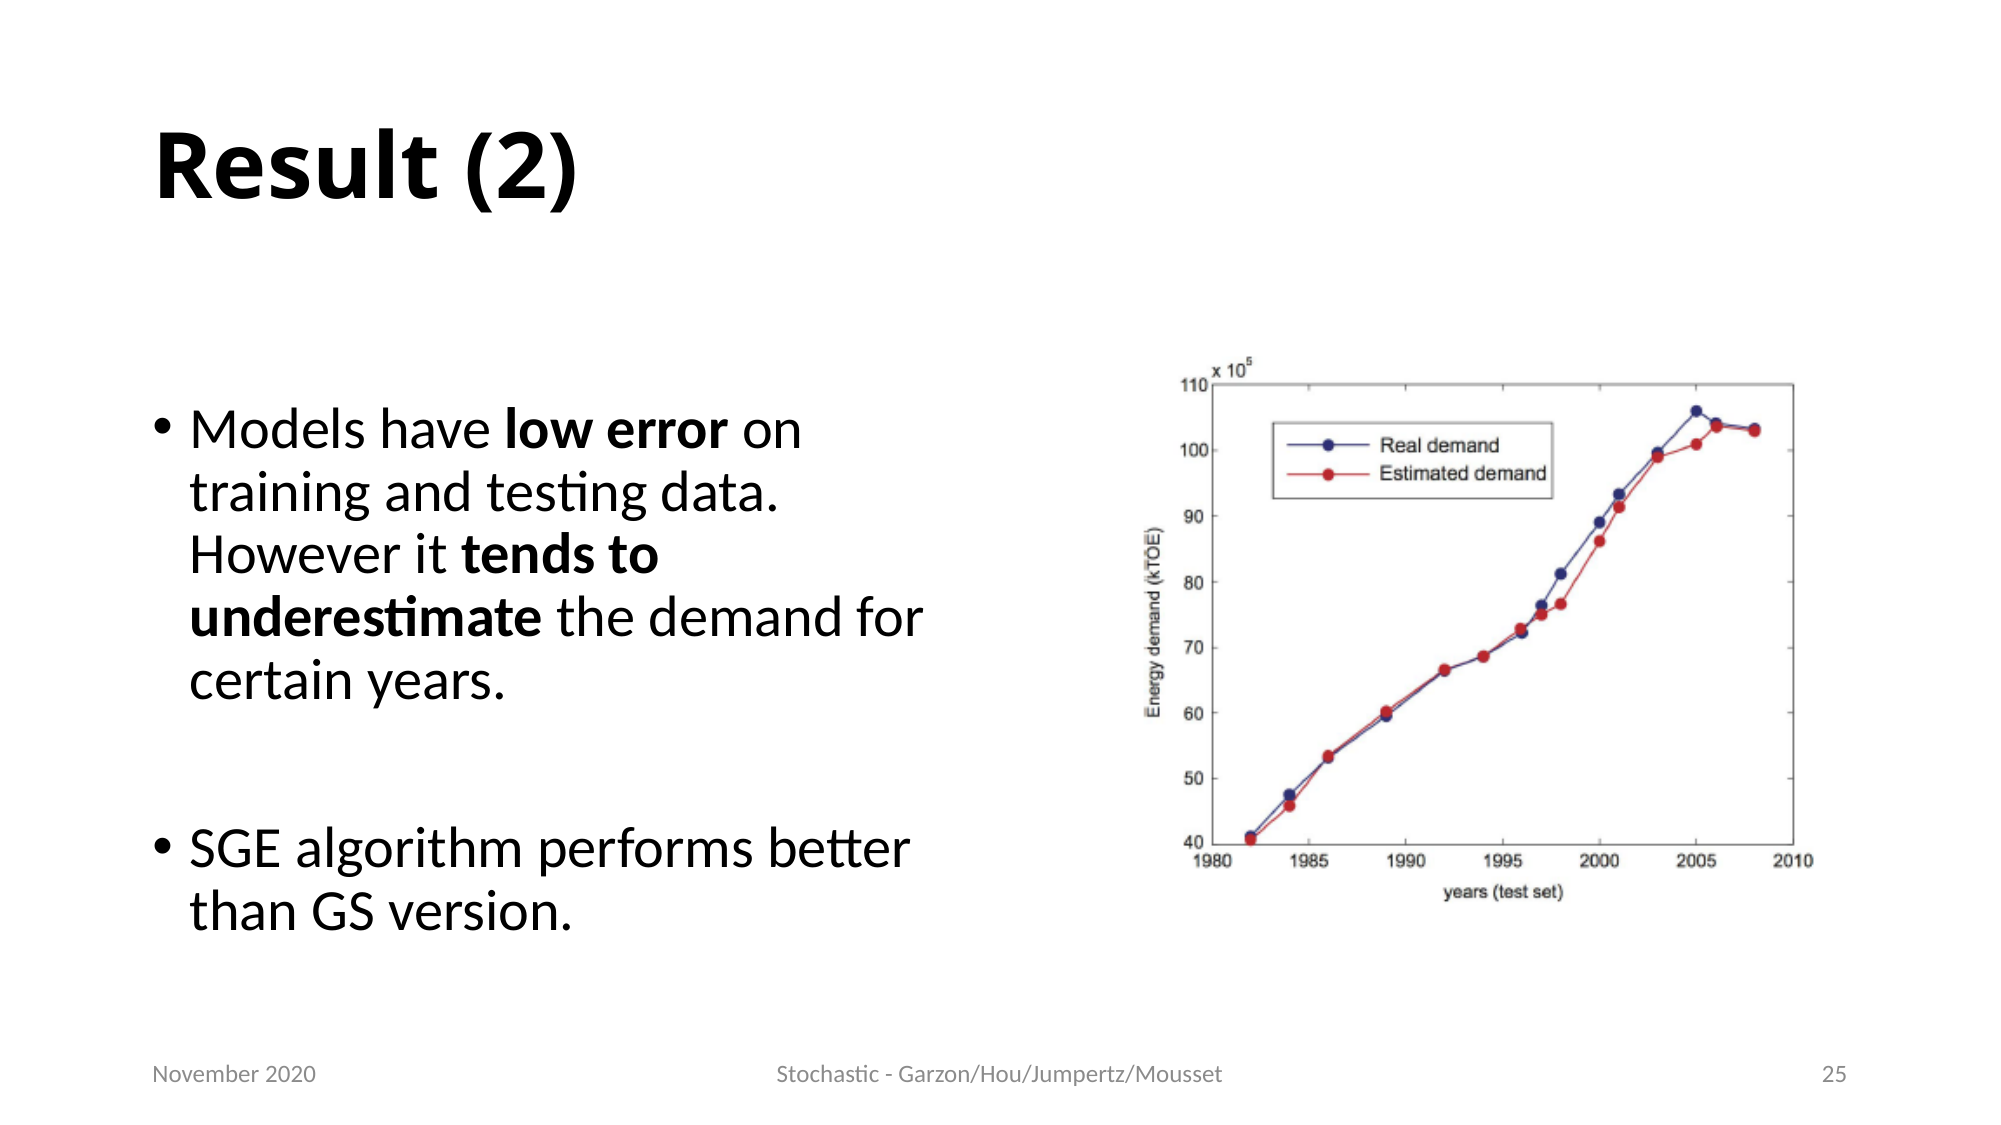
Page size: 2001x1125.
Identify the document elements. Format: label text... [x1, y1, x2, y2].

title Result (2) [137, 59, 1863, 278]
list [1066, 317, 1892, 933]
list Models have low error on training and testing data. However it tends to underestimate the demand for certain years. SGE algorithm performs better than GS version. [137, 299, 988, 1014]
footer Stochastic - Garzon/Hou/Jumpertz/Mousset [662, 1042, 1338, 1103]
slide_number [137, 1042, 588, 1103]
slide_number 25 [1412, 1042, 1863, 1103]
